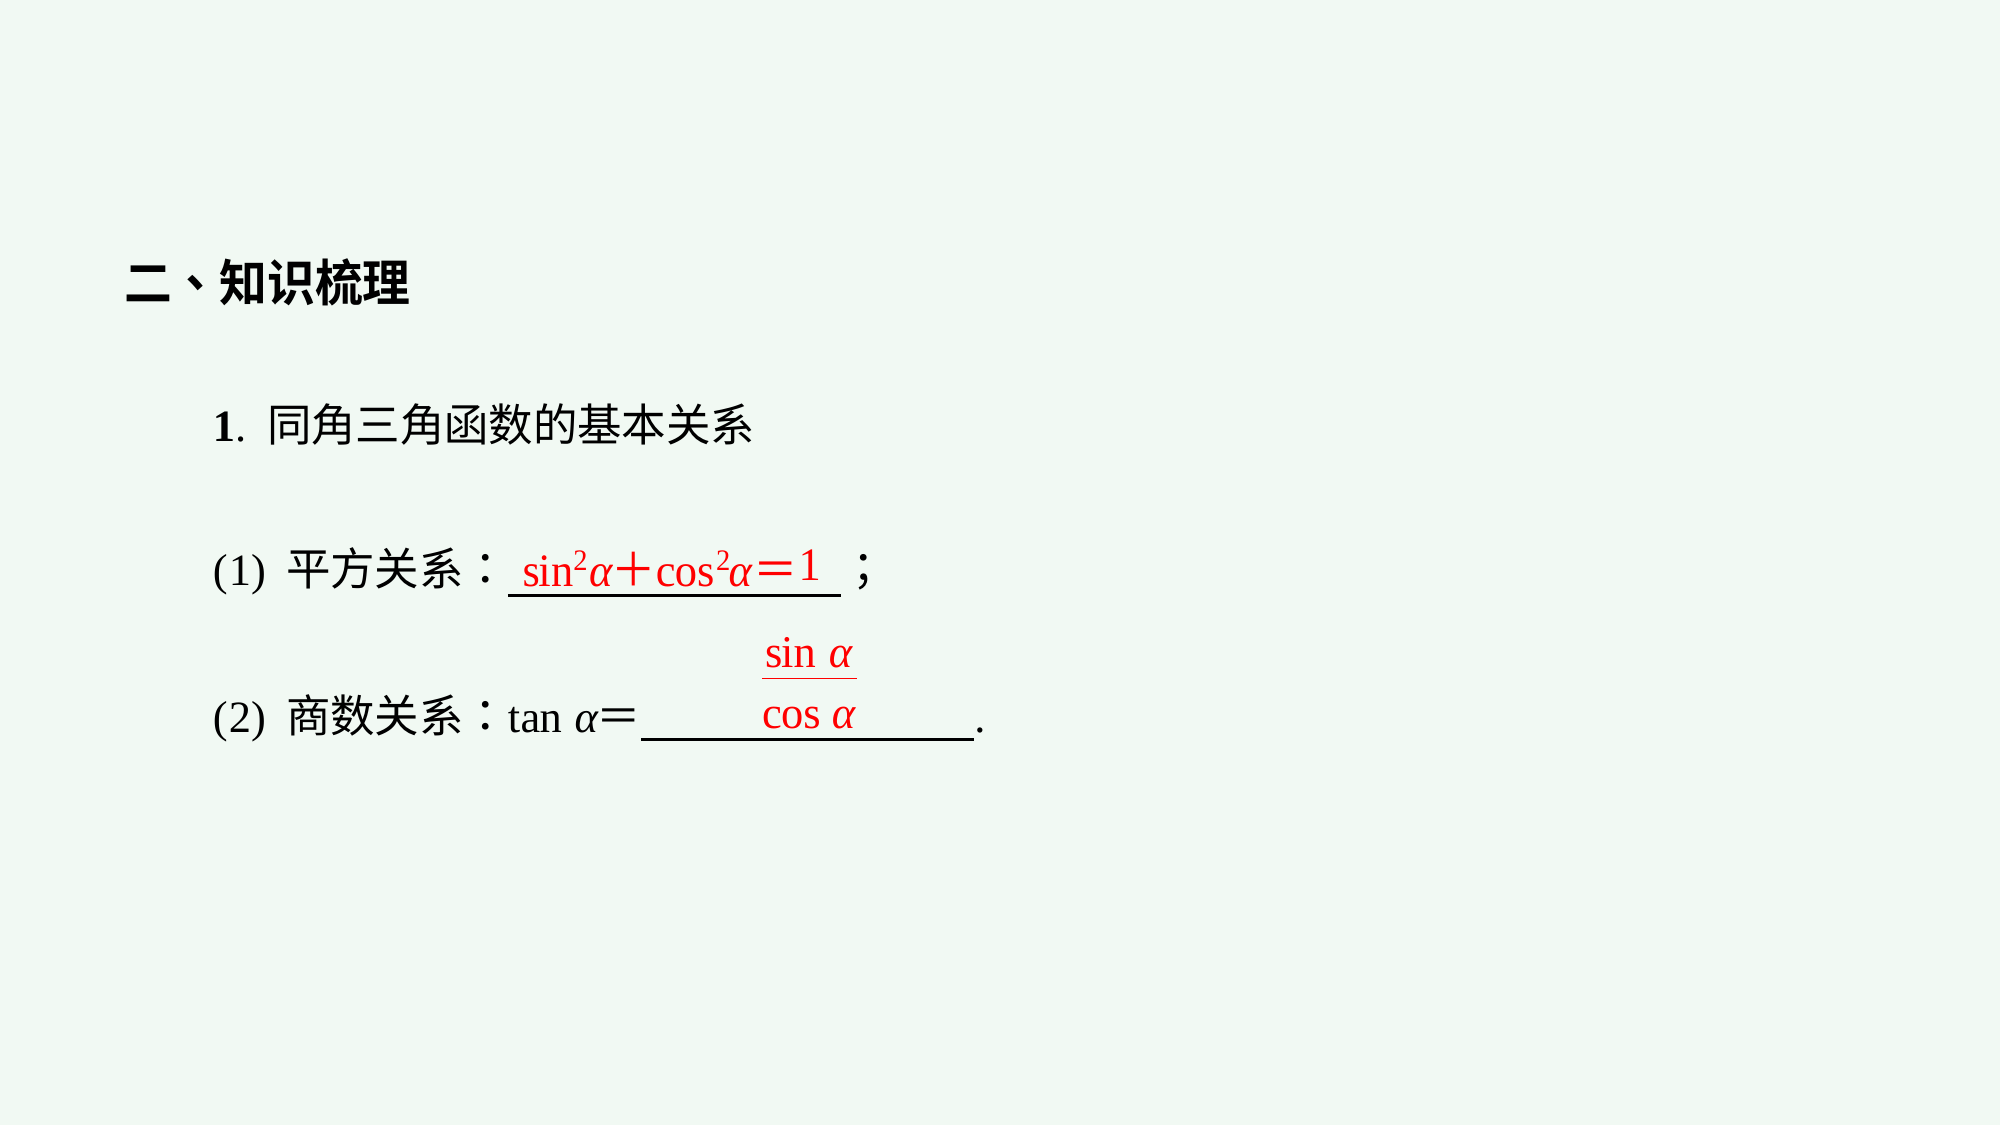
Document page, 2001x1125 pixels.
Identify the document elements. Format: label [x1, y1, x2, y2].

text_box [124, 397, 1882, 1001]
text_box [522, 533, 2000, 604]
text_box [124, 248, 2000, 324]
text_box [762, 615, 2000, 752]
